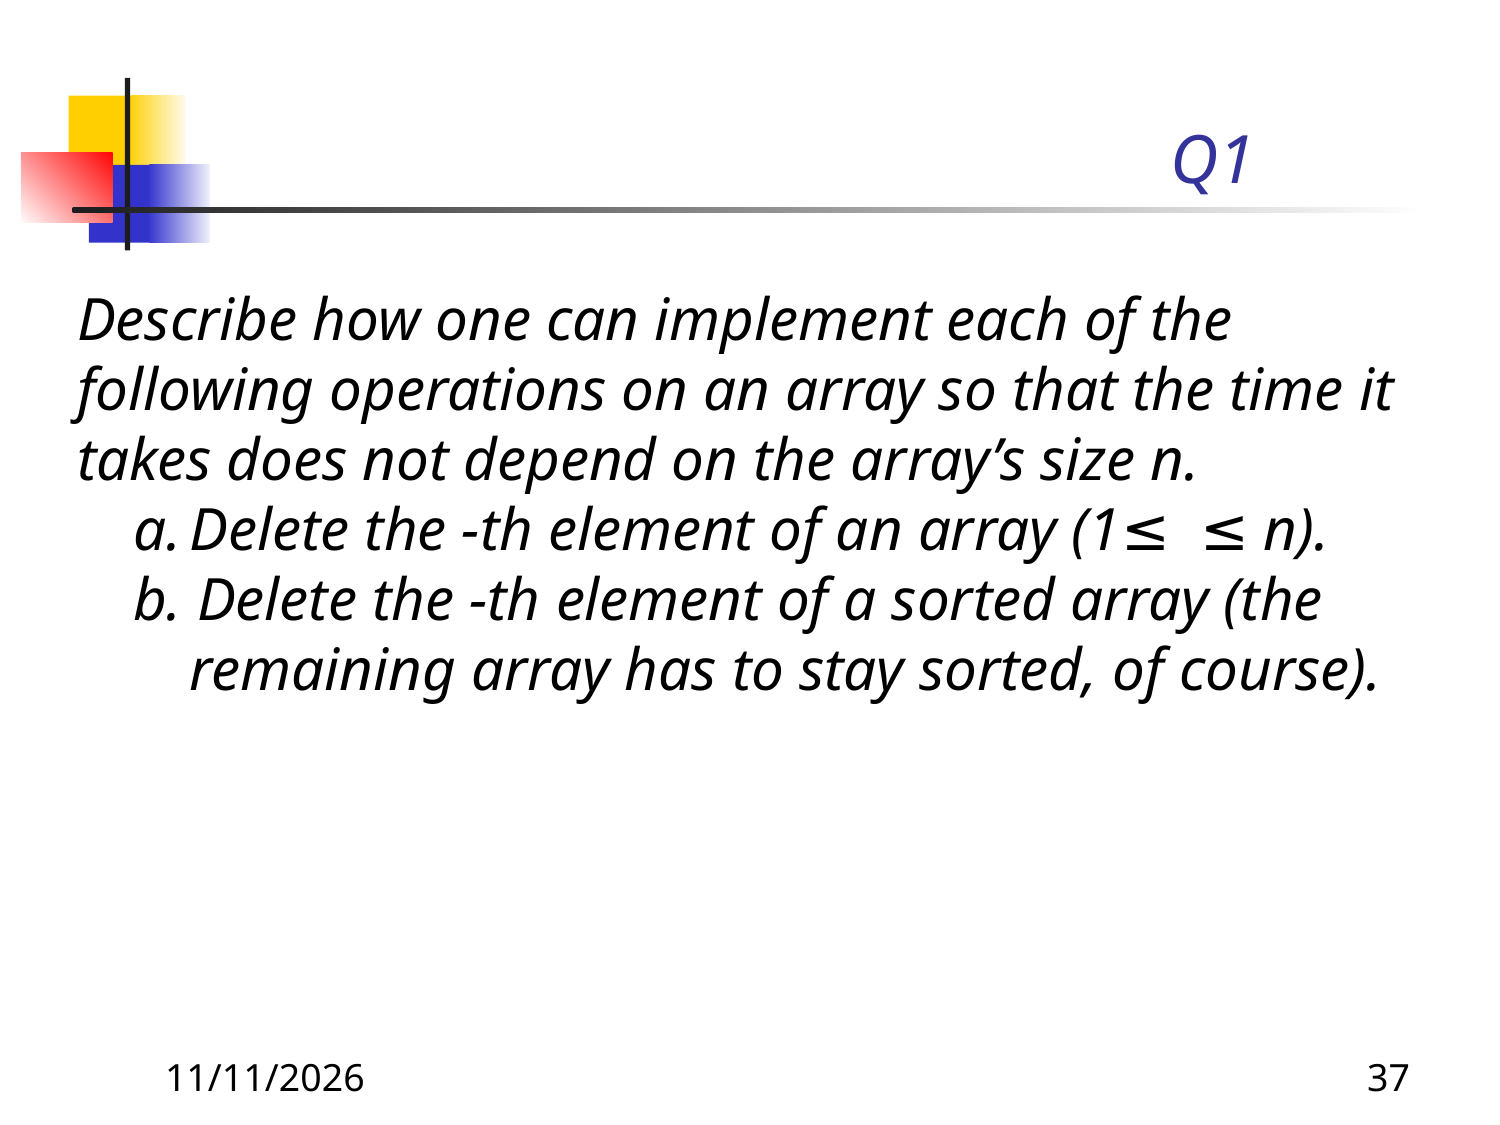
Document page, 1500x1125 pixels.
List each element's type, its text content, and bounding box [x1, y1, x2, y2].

slide_number 37 [1112, 1037, 1425, 1113]
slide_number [150, 1037, 463, 1113]
title Q1 [188, 16, 1288, 205]
